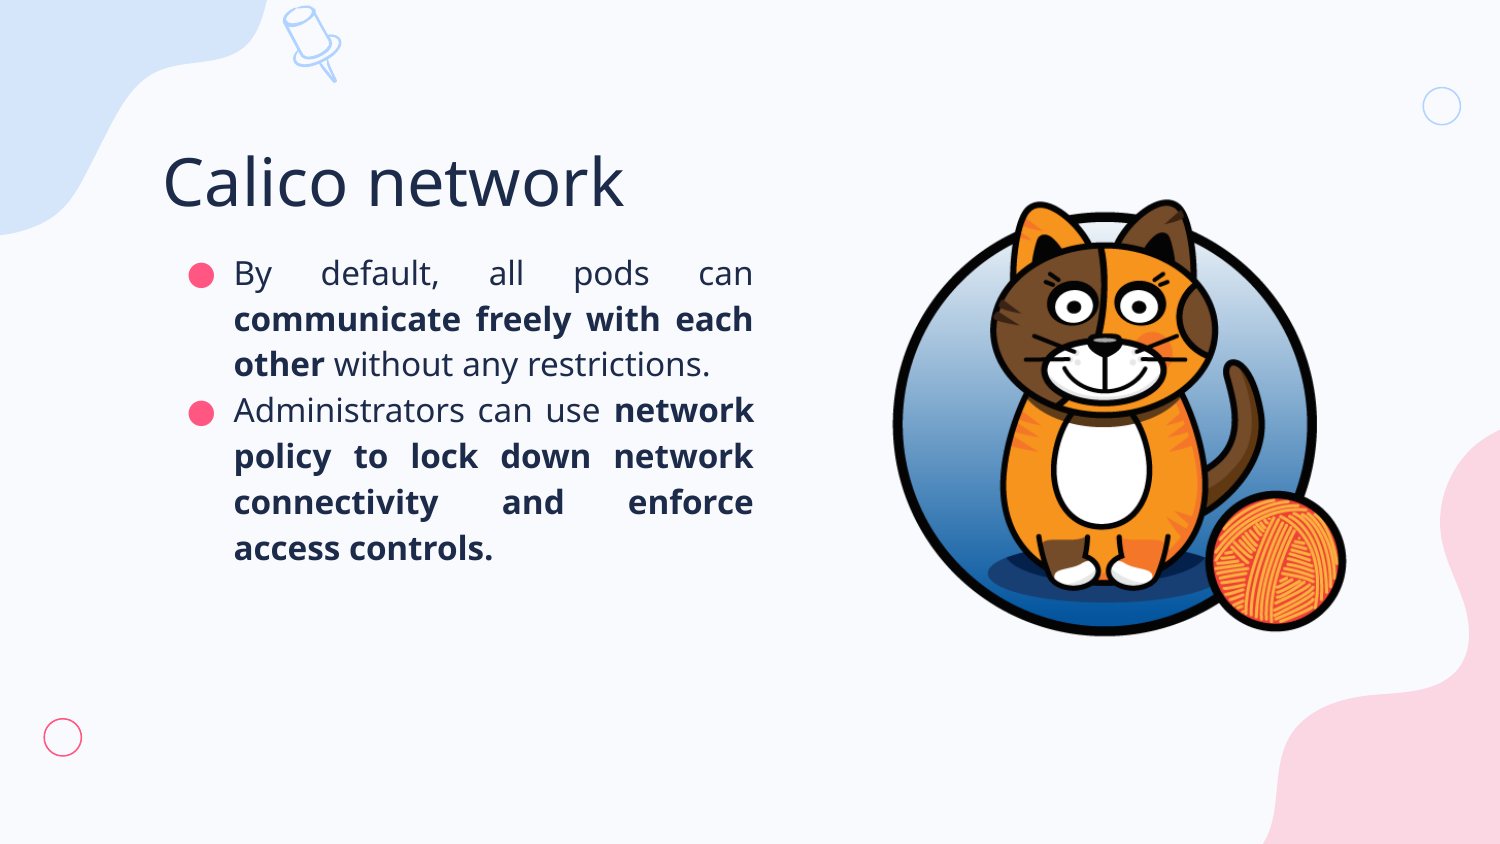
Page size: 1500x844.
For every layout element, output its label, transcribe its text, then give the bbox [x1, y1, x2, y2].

title Calico network [147, 120, 943, 236]
subtitle By default, all pods can communicate freely with each other without any restrictions. Administrators can use network policy to lock down network connectivity and enforce access controls. [171, 230, 770, 728]
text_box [282, 5, 342, 84]
picture [883, 187, 1353, 657]
